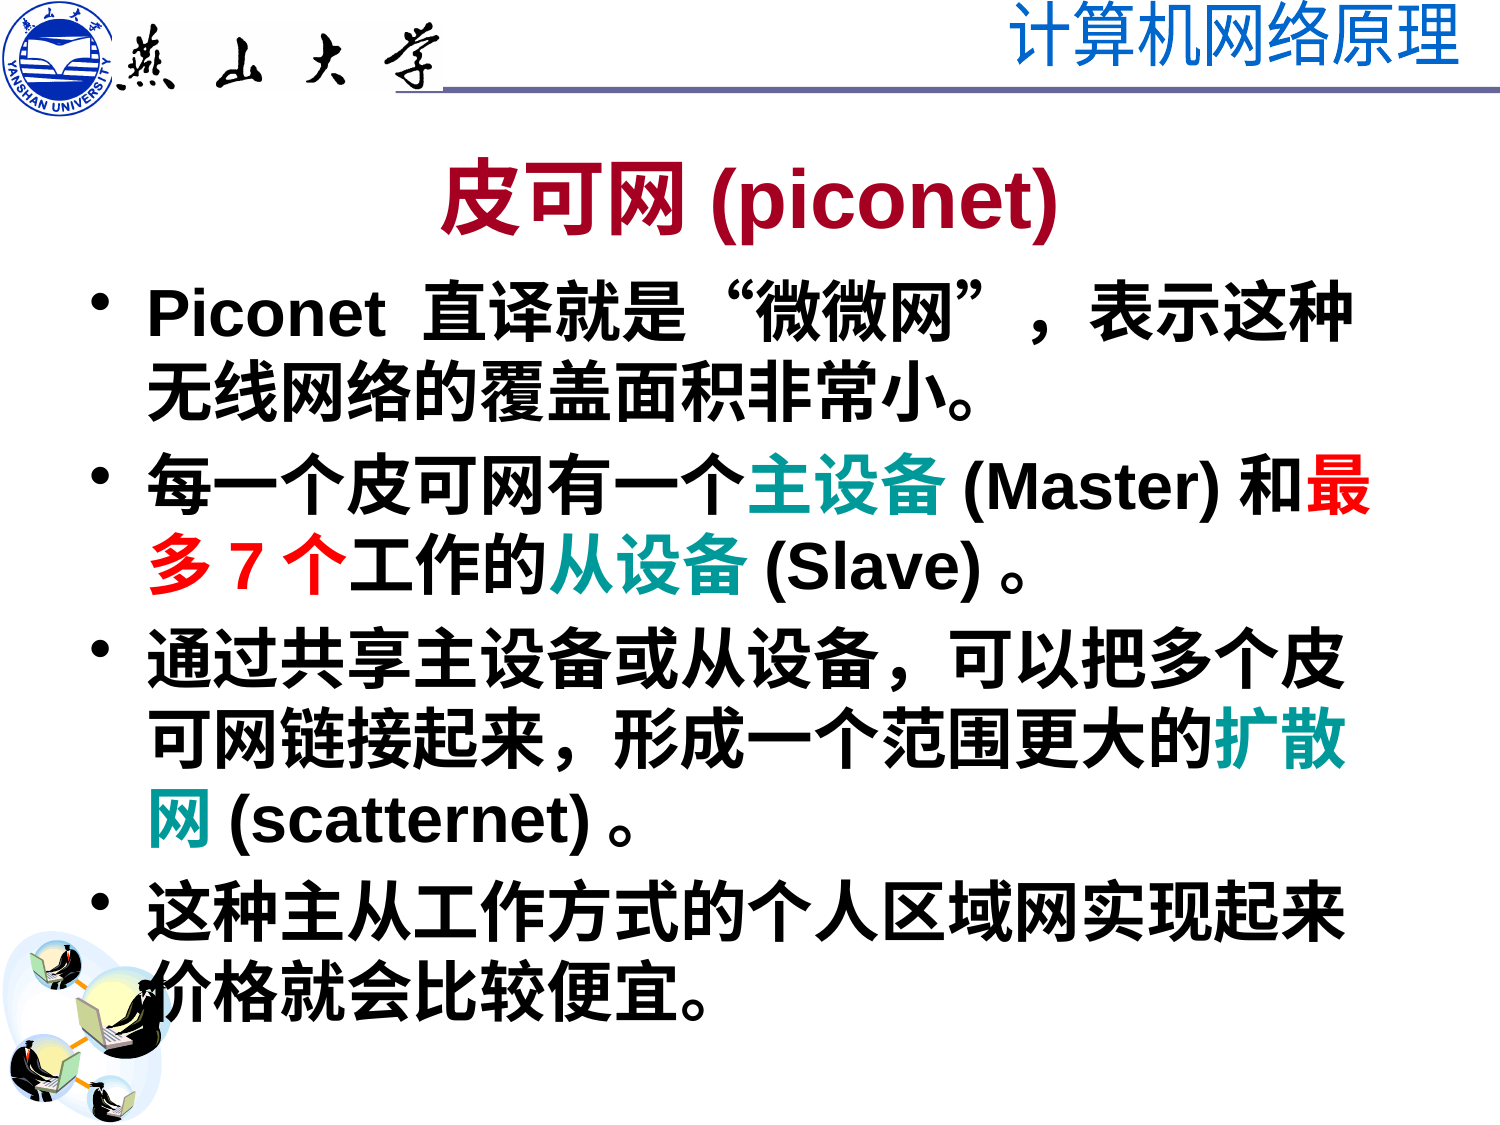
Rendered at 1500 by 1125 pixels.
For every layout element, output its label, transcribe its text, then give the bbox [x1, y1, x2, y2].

title 皮可网(piconet) [74, 64, 1426, 253]
list Piconet 直译就是“微微网”，表示这种无线网络的覆盖面积非常小。 每一个皮可网有一个主设备(Master)和最多7个工作的从设备(Slave)。 通过共享主设备或从设备，可以把多个皮可网链接起来，形成一个范围更大的扩散网(scatternet)。 这种主从工作方式的个人区域网实现起来价格就会比较便宜。 [74, 262, 1426, 1006]
picture [0, 0, 443, 119]
